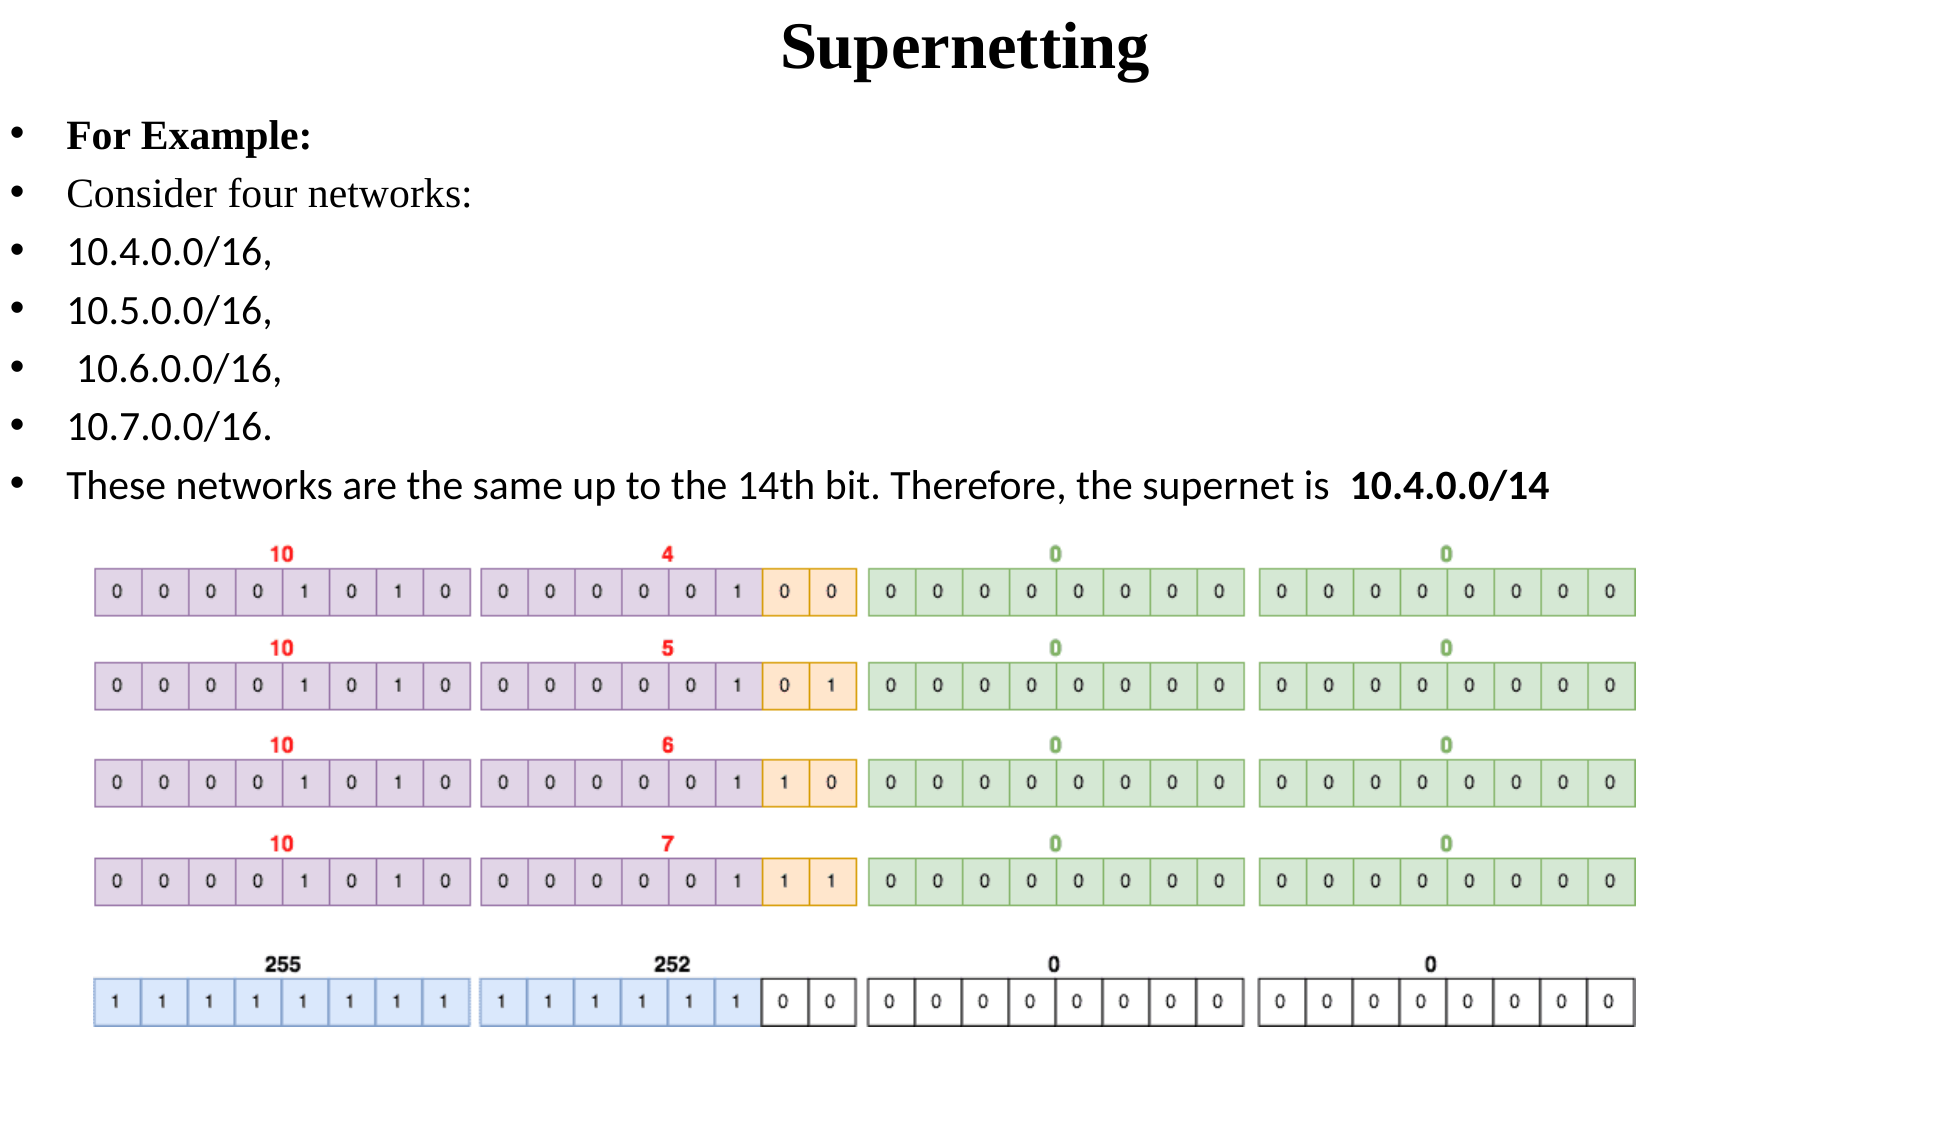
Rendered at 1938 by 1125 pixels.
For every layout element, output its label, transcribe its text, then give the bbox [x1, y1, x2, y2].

list For Example: Consider four networks: 10.4.0.0/16, 10.5.0.0/16, 10.6.0.0/16, 10.7.0.0/16. These networks are the same up to the 14th bit. Therefore, the supernet is 10.4.0.0/14 [0, 99, 1938, 1125]
picture [93, 537, 1636, 1027]
title Supernetting [93, 1, 1838, 82]
